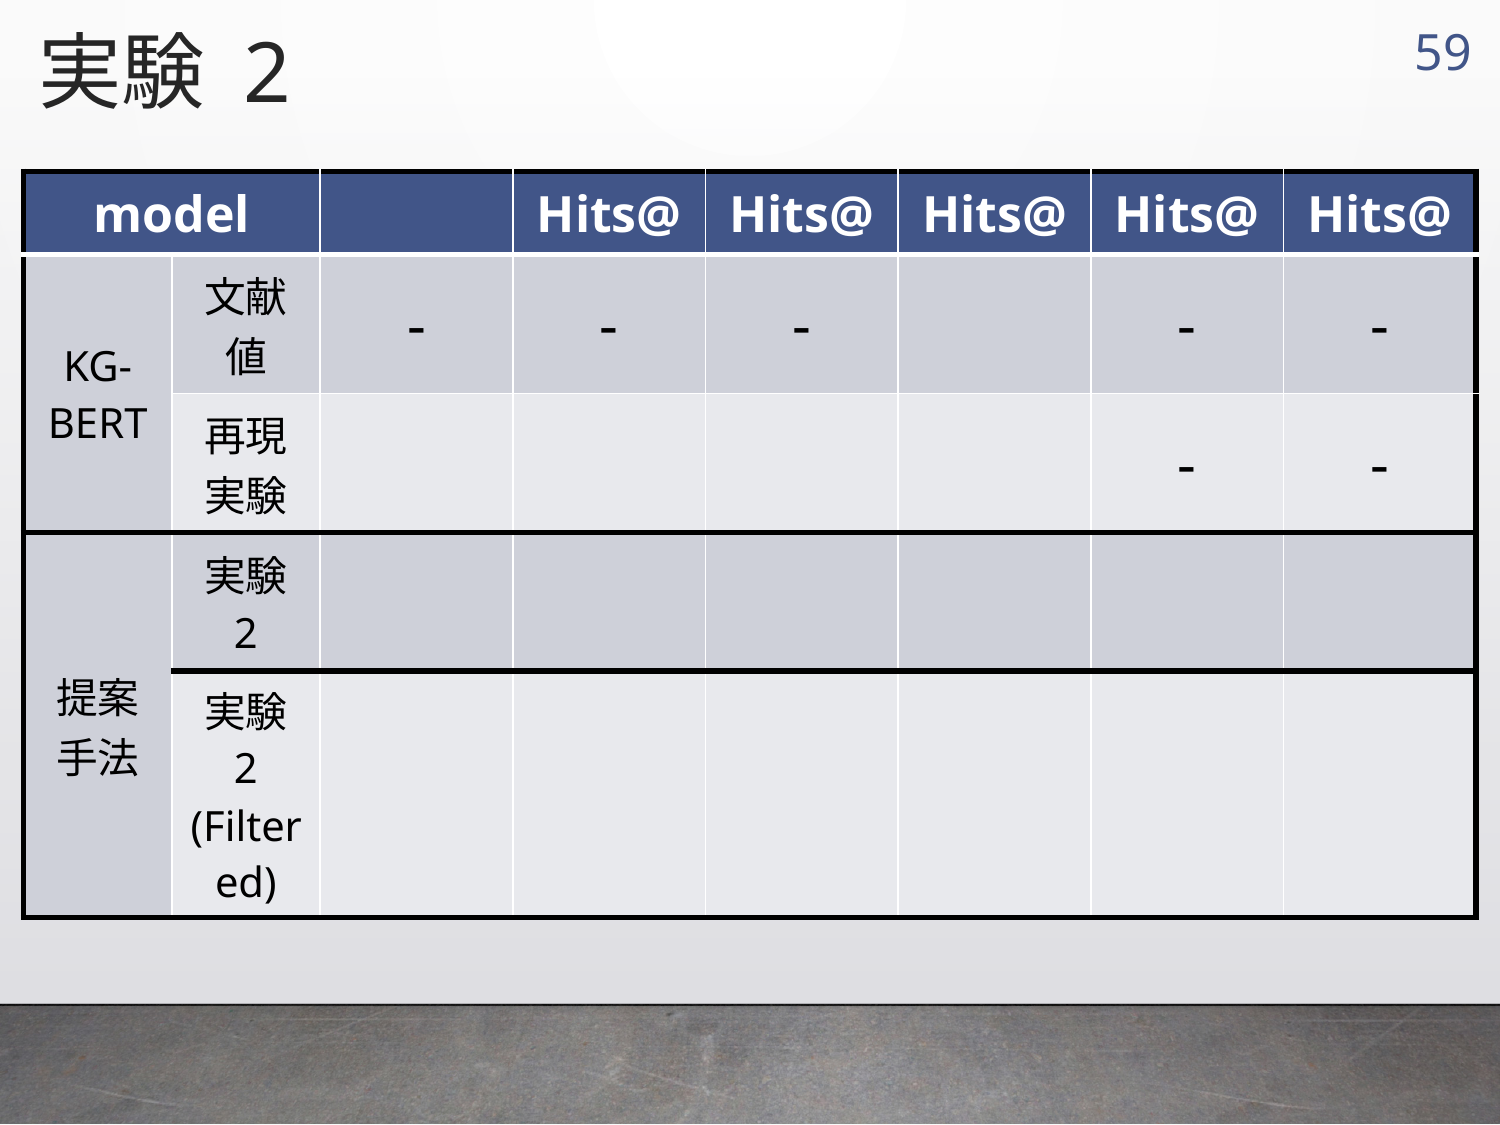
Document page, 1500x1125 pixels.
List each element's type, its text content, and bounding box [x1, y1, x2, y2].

text_box 実験 2 [23, 11, 1390, 141]
slide_number 58 [1378, 12, 1487, 76]
picture [0, 1004, 1500, 1124]
